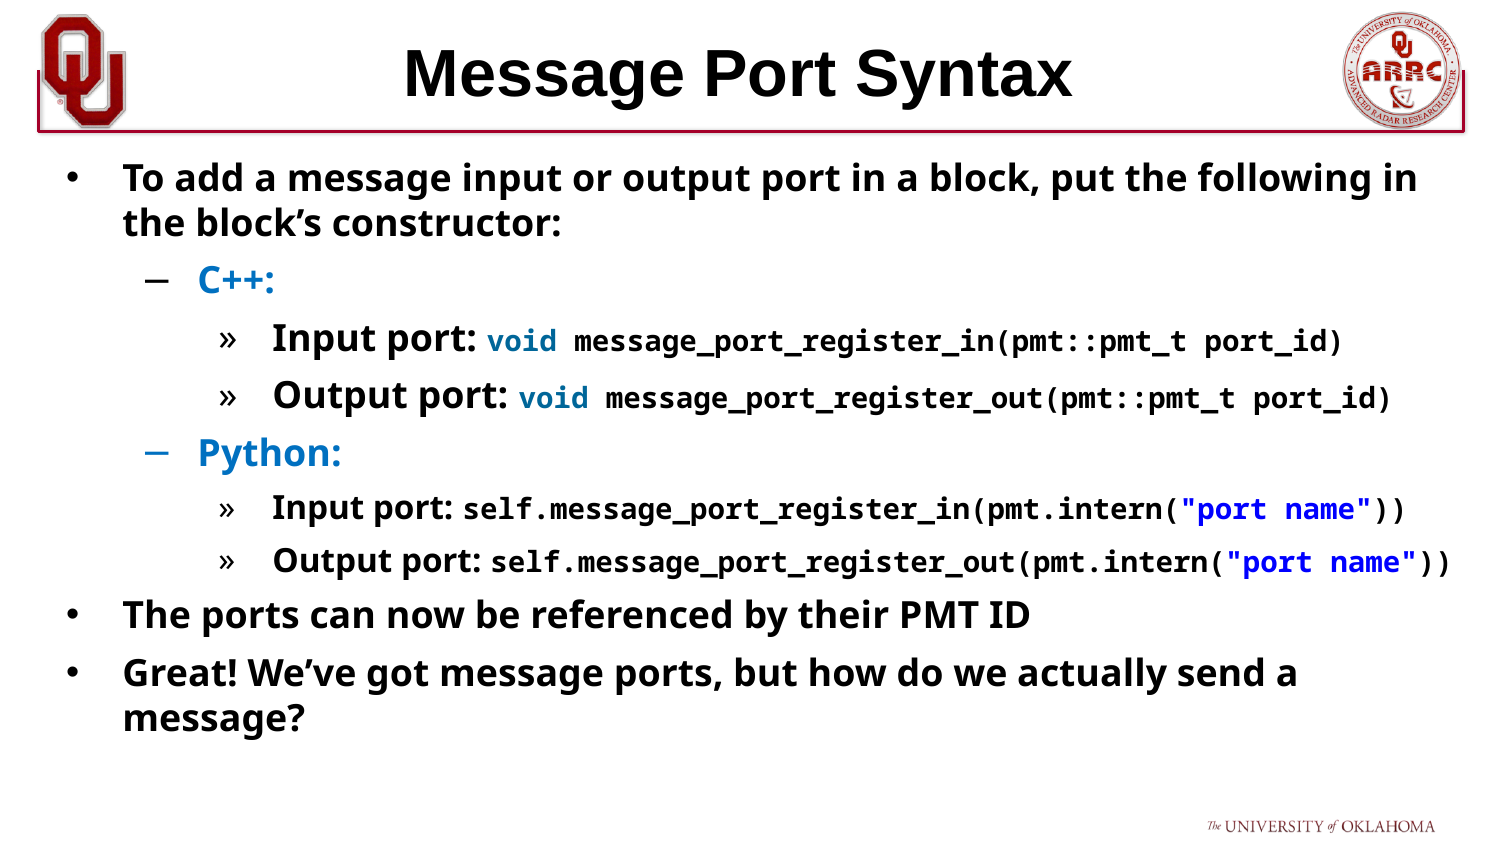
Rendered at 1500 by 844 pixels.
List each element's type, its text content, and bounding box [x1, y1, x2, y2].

picture [1339, 8, 1464, 130]
list To add a message input or output port in a block, put the following in the block’s constructor: C++: Input port: void message_port_register_in(pmt::pmt_t port_id) Output port: void message_port_register_out(pmt::pmt_t port_id) Python: Input port: self.message_port_register_in(pmt.intern("port name")) Output port: self.message_port_register_out(pmt.intern("port name")) The ports can now be referenced by their PMT ID Great! We’ve got message ports, but how do we actually send a message? [32, 146, 1471, 809]
title Message Port Syntax [172, 20, 1307, 120]
picture [1200, 812, 1441, 839]
picture [38, 8, 129, 130]
